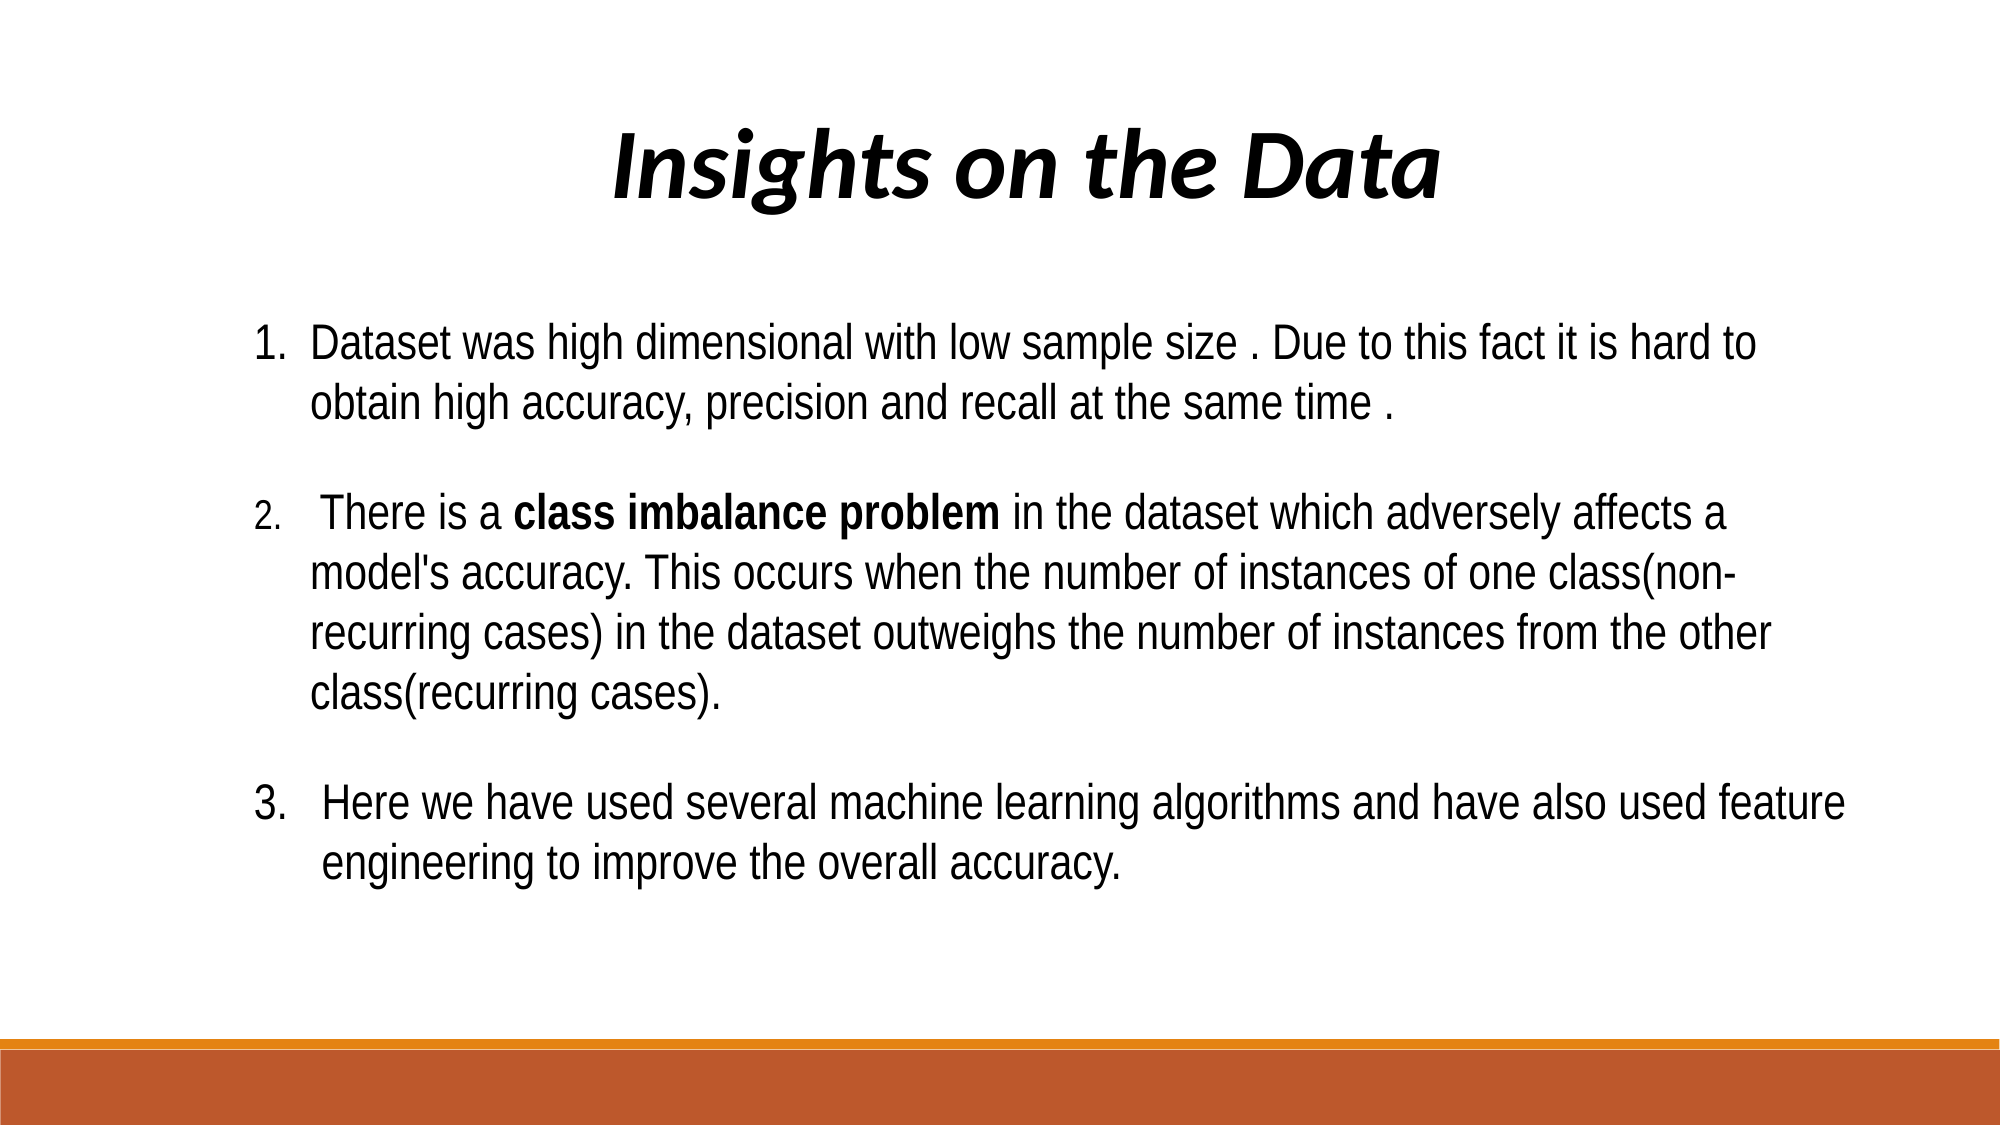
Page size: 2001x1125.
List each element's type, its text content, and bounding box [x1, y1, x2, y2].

text_box Insights on the Data [334, 91, 1720, 226]
text_box Dataset was high dimensional with low sample size . Due to this fact it is hard to obtain high accuracy, precision and recall at the same time . There is a class imbalance problem in the dataset which adversely affects a model's accuracy. This occurs when the number of instances of one class(non-recurring cases) in the dataset outweighs the number of instances from the other class(recurring cases). Here we have used several machine learning algorithms and have also used feature engineering to improve the overall accuracy. [239, 302, 1866, 942]
